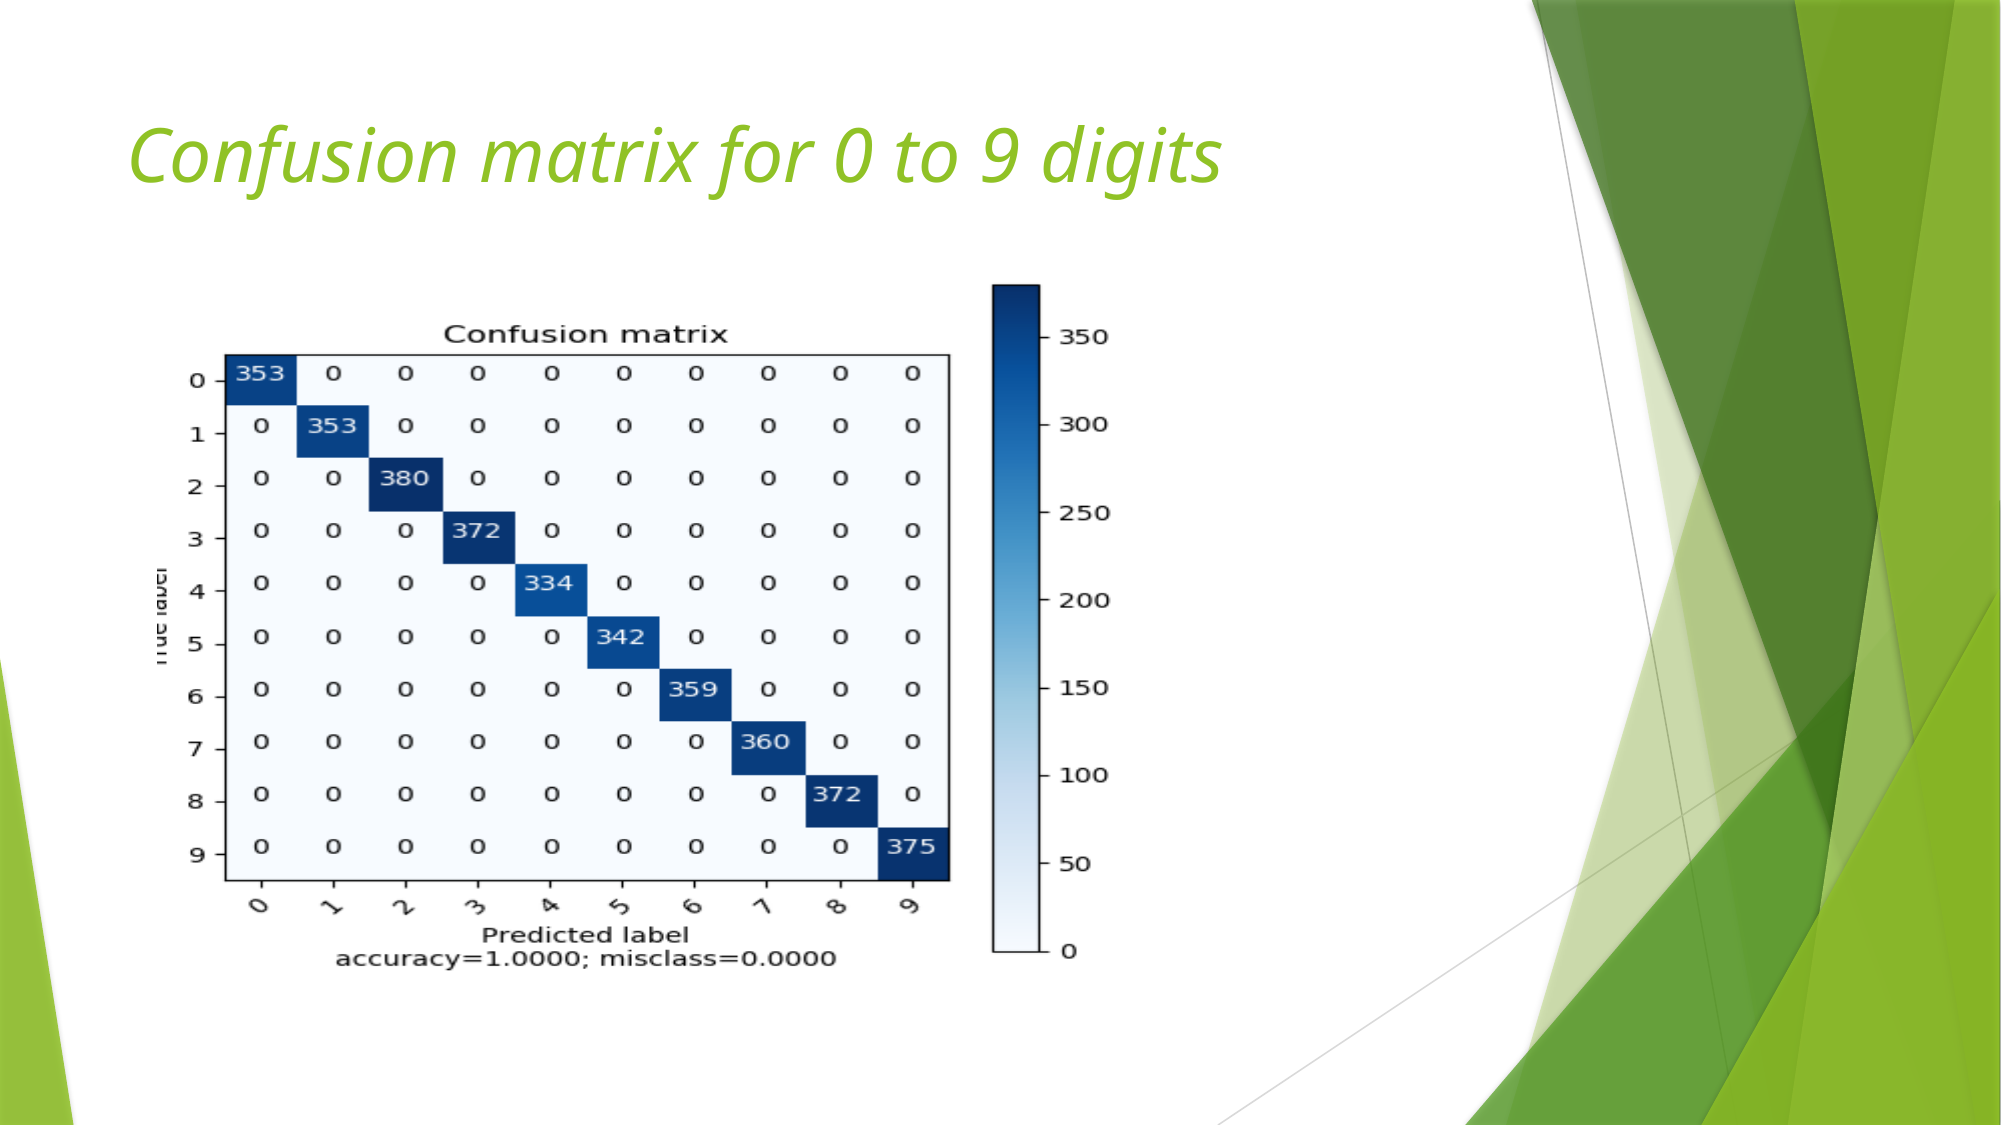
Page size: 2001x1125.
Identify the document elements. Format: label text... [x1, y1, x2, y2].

title Confusion matrix for 0 to 9 digits [111, 99, 1522, 317]
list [157, 256, 1160, 986]
